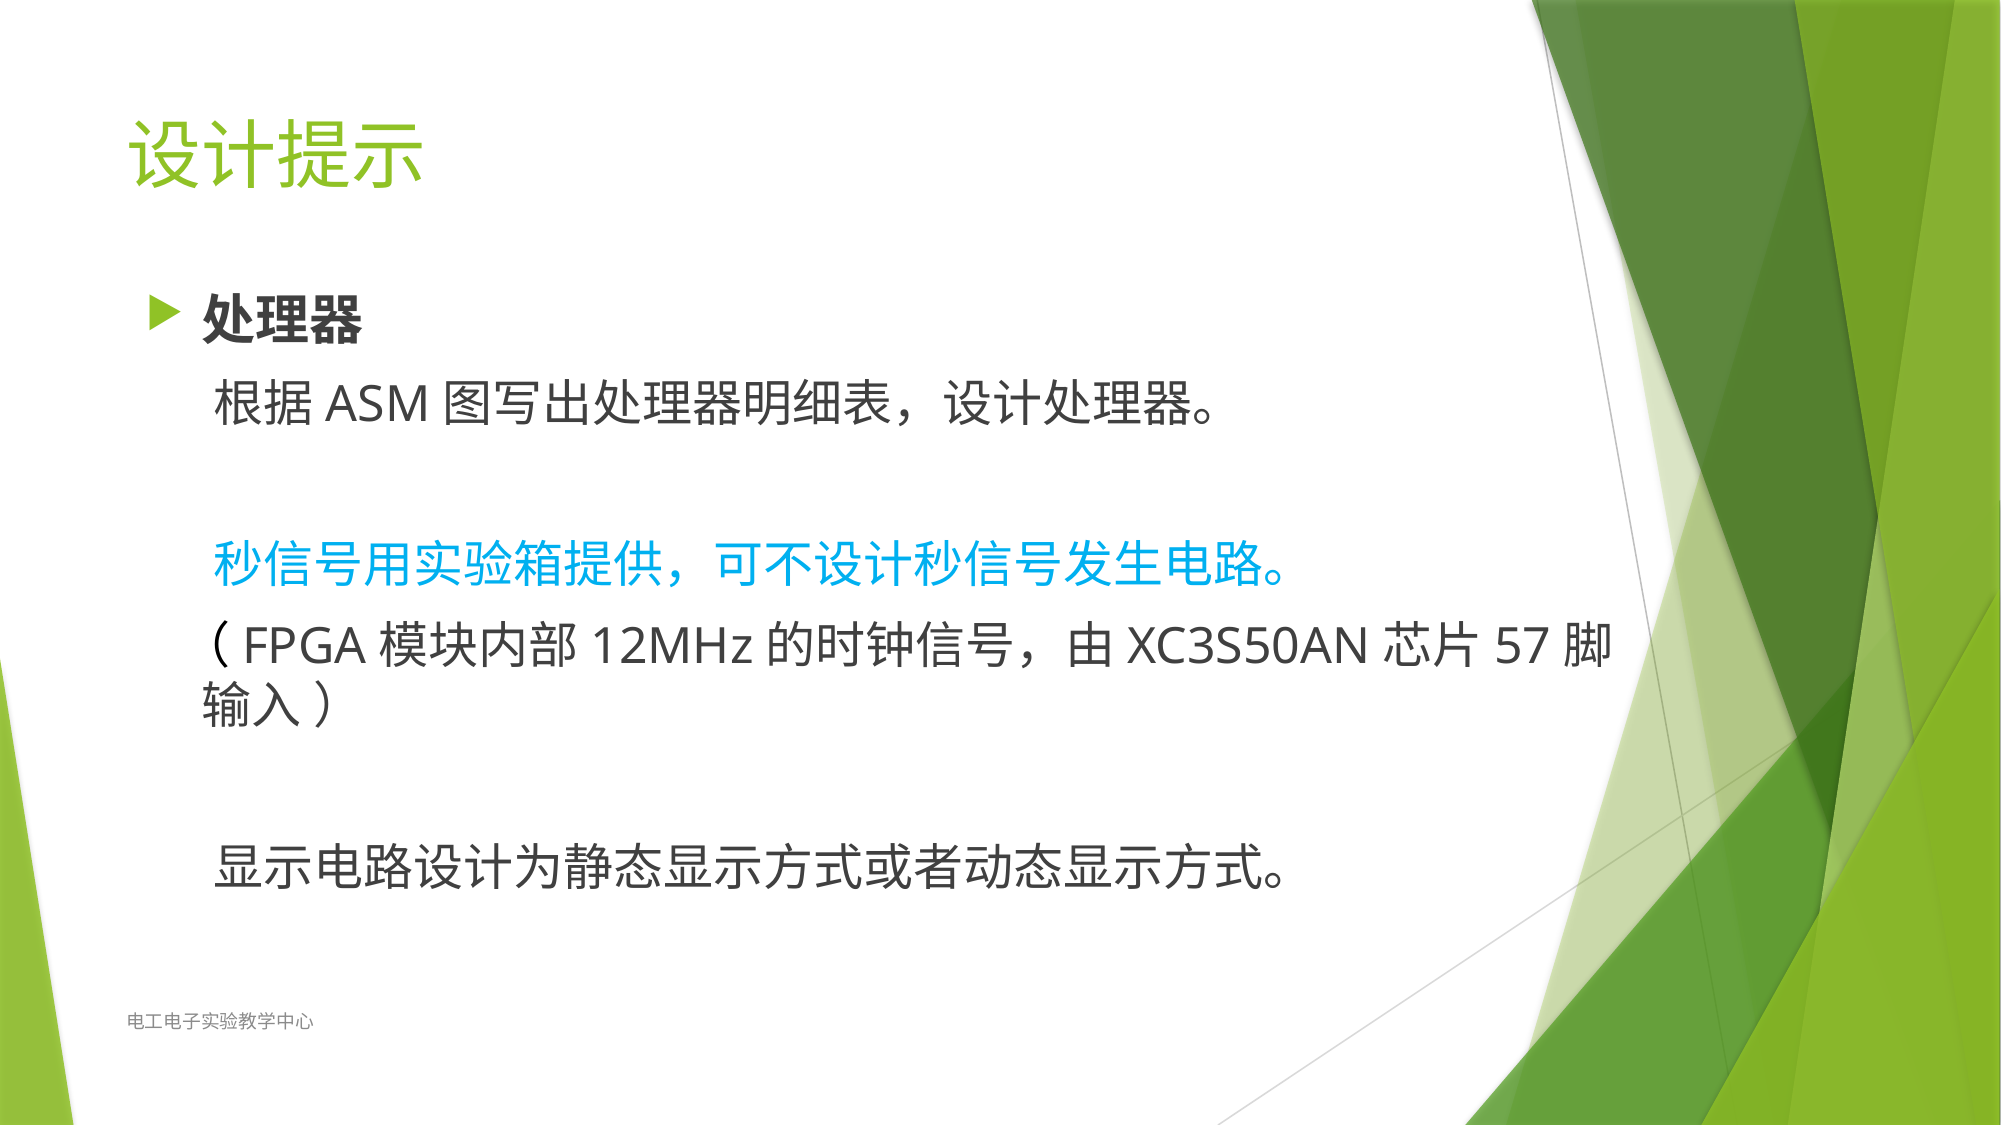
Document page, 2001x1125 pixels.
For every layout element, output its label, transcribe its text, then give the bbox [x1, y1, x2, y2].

footer 电工电子实验教学中心 [111, 991, 1145, 1051]
list 处理器 根据ASM图写出处理器明细表，设计处理器。 秒信号用实验箱提供，可不设计秒信号发生电路。 （FPGA模块内部12MHz的时钟信号，由XC3S50AN芯片57脚输入 ） 显示电路设计为静态显示方式或者动态显示方式。 [130, 278, 1641, 915]
title 设计提示 [111, 99, 1522, 317]
